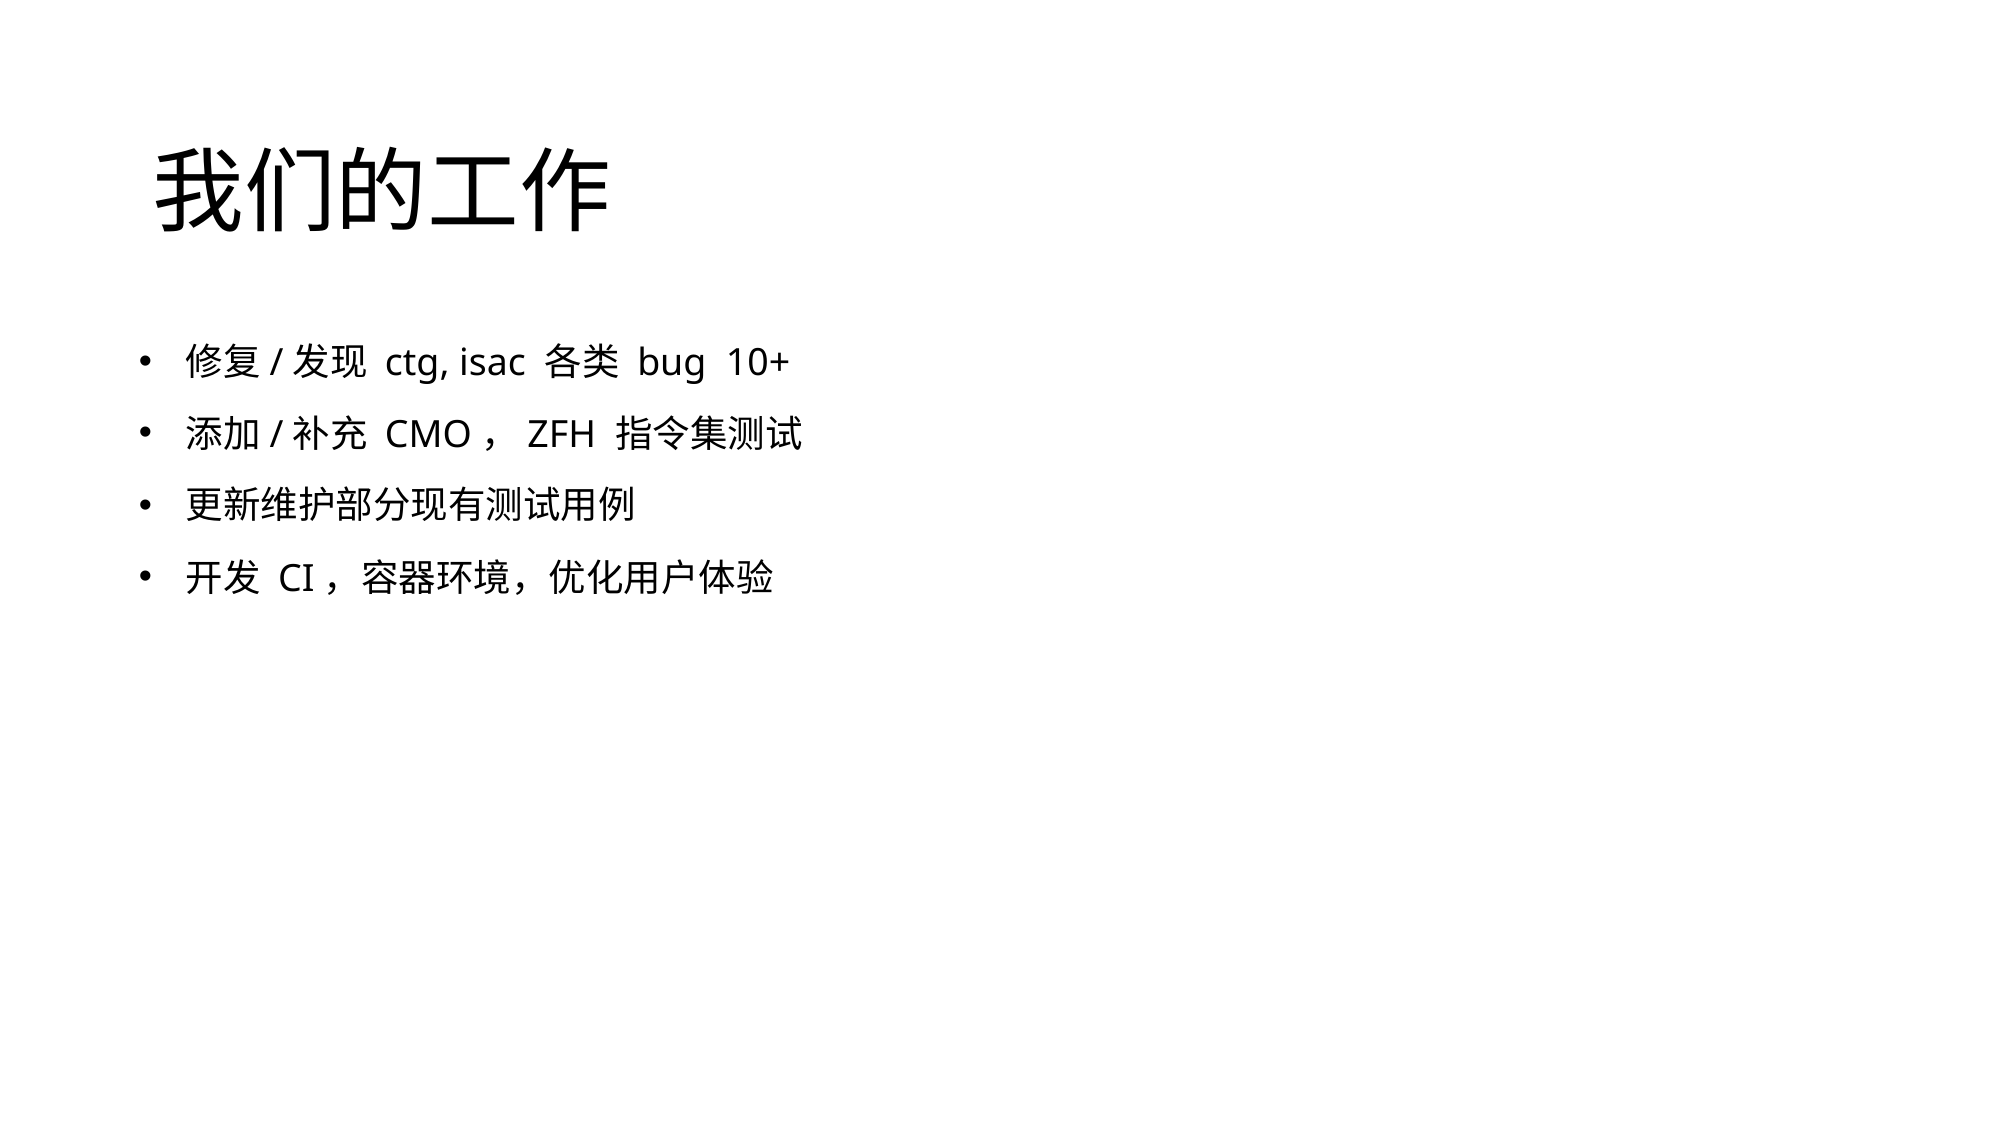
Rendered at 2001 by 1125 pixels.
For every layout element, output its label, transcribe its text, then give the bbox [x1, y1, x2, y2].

title 我们的工作 [137, 85, 1863, 304]
text_box 修复/发现 ctg, isac 各类 bug 10+ 添加/补充 CMO，ZFH 指令集测试 更新维护部分现有测试用例 开发 CI，容器环境，优化用户体验 [123, 303, 818, 606]
